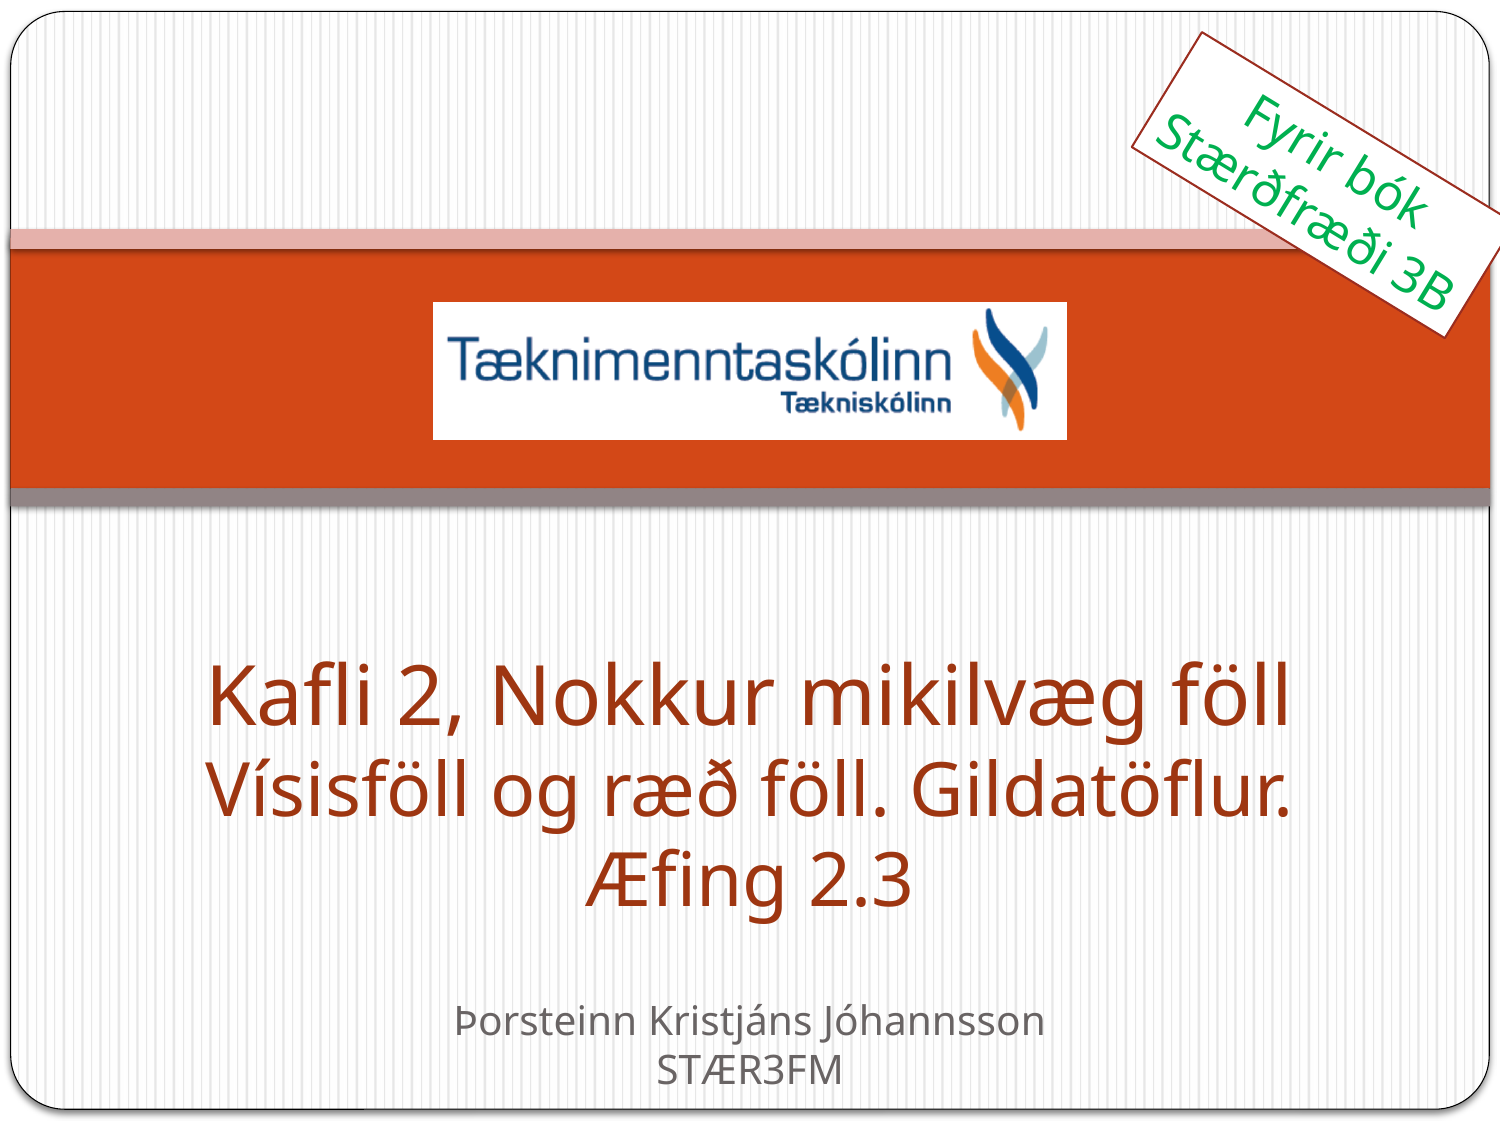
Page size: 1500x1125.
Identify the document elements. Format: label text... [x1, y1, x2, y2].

subtitle Þorsteinn Kristjáns Jóhannsson STÆR3FM [286, 987, 1214, 1101]
picture [433, 302, 1067, 440]
title Kafli 2, Nokkur mikilvæg föll Vísisföll og ræð föll. Gildatöflur. Æfing 2.3 [17, 621, 1483, 950]
text_box Fyrir bók Stærðfræði 3B [1130, 31, 1500, 340]
